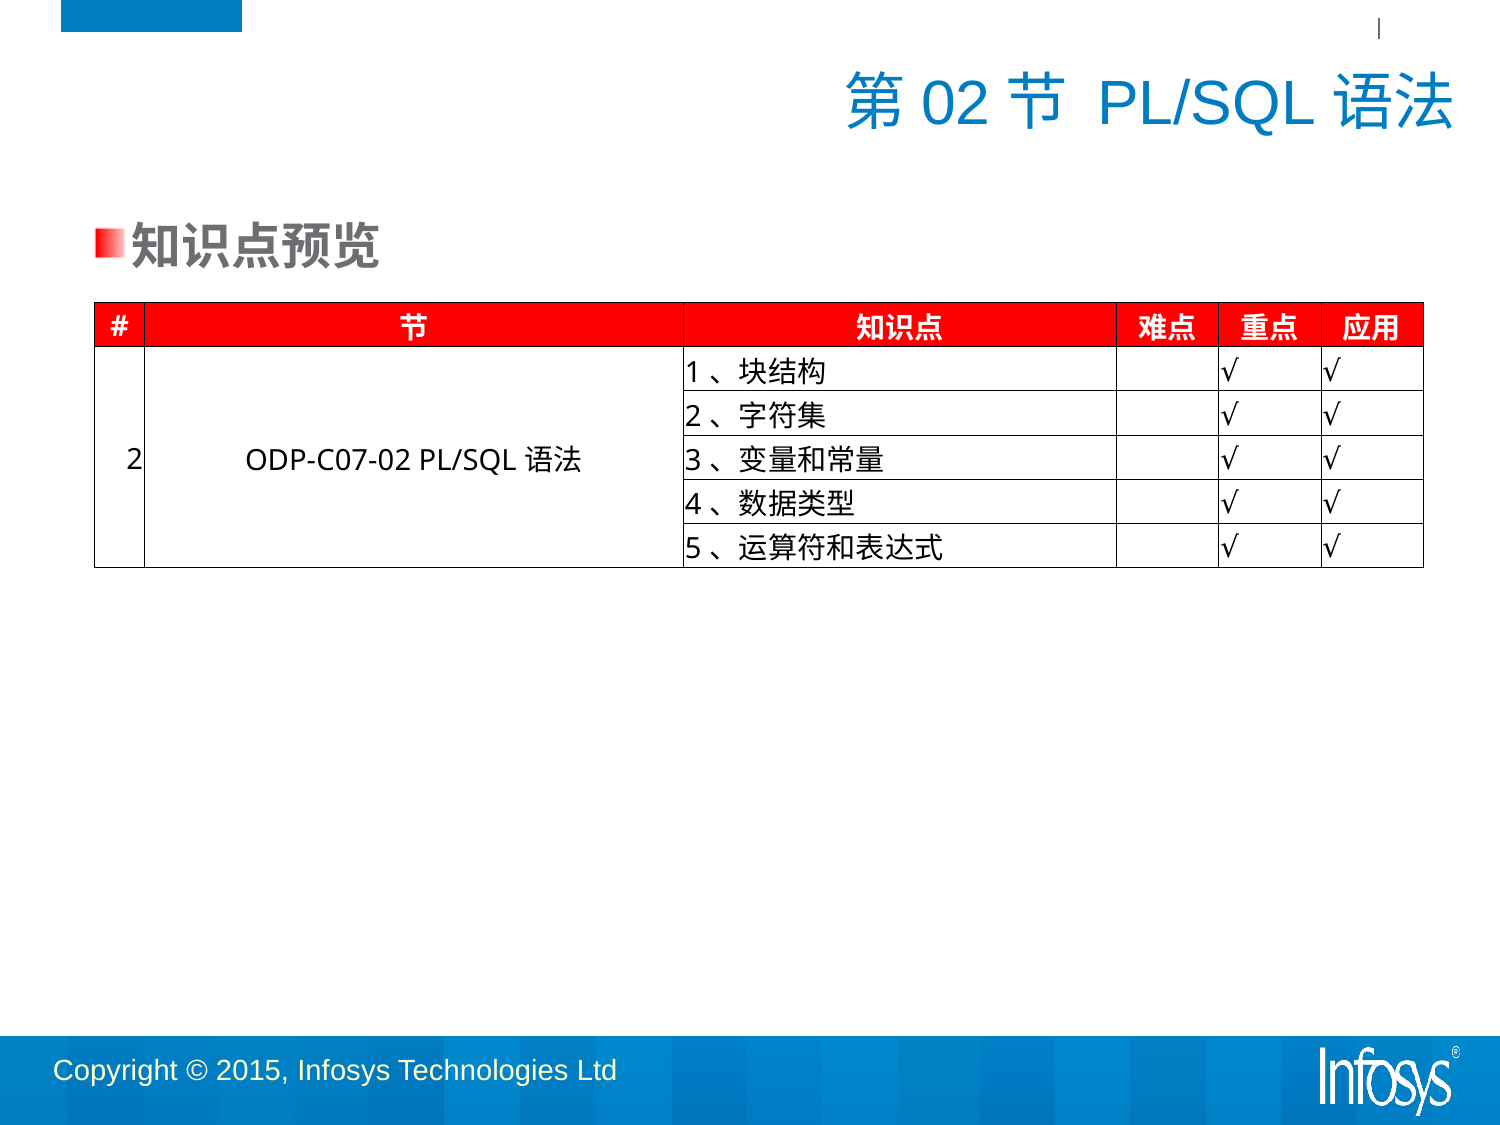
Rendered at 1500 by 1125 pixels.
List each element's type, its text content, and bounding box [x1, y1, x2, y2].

table_cell ODP-C07-02 PL/SQL语法 [145, 347, 683, 567]
picture [93, 226, 129, 262]
table_cell √ [1322, 347, 1423, 390]
list 知识点预览 [78, 200, 1442, 1032]
table_cell [1117, 524, 1218, 567]
table_header 节 [145, 303, 683, 346]
table_cell √ [1219, 436, 1321, 479]
table_cell 2 [95, 347, 144, 567]
table_cell 3、变量和常量 [684, 436, 1116, 479]
table_cell √ [1322, 436, 1423, 479]
table_cell √ [1322, 480, 1423, 523]
table_cell 2、字符集 [684, 391, 1116, 435]
table_header # [95, 303, 144, 346]
table_cell 5、运算符和表达式 [684, 524, 1116, 567]
table_cell [1117, 480, 1218, 523]
table_cell 1、块结构 [684, 347, 1116, 390]
title 第02节 PL/SQL语法 [112, 30, 1471, 146]
table_header 重点 [1219, 303, 1321, 346]
table_cell √ [1219, 480, 1321, 523]
table_cell √ [1322, 524, 1423, 567]
table_cell √ [1219, 524, 1321, 567]
table_cell √ [1322, 391, 1423, 435]
table_header 应用 [1322, 303, 1423, 346]
table_cell [1117, 347, 1218, 390]
table_header 难点 [1117, 303, 1218, 346]
picture [0, 1025, 1500, 1125]
table_header 知识点 [684, 303, 1116, 346]
table_cell 4、数据类型 [684, 480, 1116, 523]
table_cell √ [1219, 347, 1321, 390]
table_cell √ [1219, 391, 1321, 435]
table_cell [1117, 436, 1218, 479]
table_cell [1117, 391, 1218, 435]
